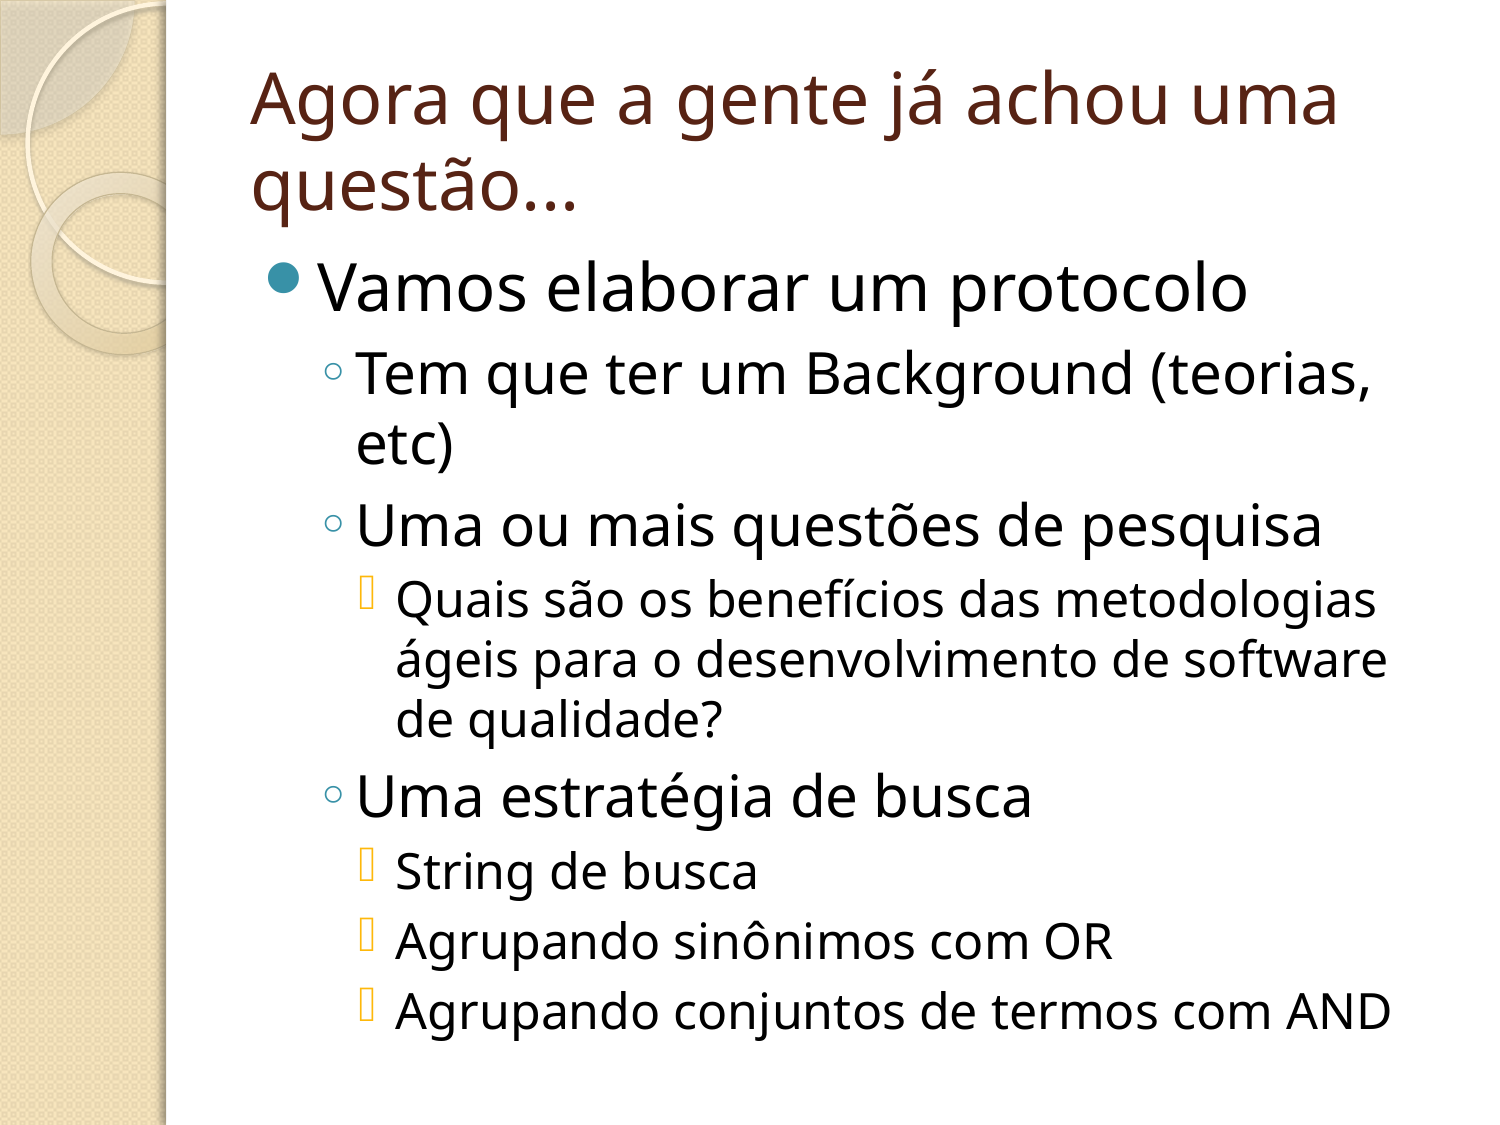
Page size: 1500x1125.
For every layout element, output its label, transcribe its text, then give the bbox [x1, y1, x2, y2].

list Vamos elaborar um protocolo Tem que ter um Background (teorias, etc) Uma ou mais questões de pesquisa Quais são os benefícios das metodologias ágeis para o desenvolvimento de software de qualidade? Uma estratégia de busca String de busca Agrupando sinônimos com OR Agrupando conjuntos de termos com AND [235, 237, 1466, 1025]
title Agora que a gente já achou uma questão... [235, 45, 1466, 233]
